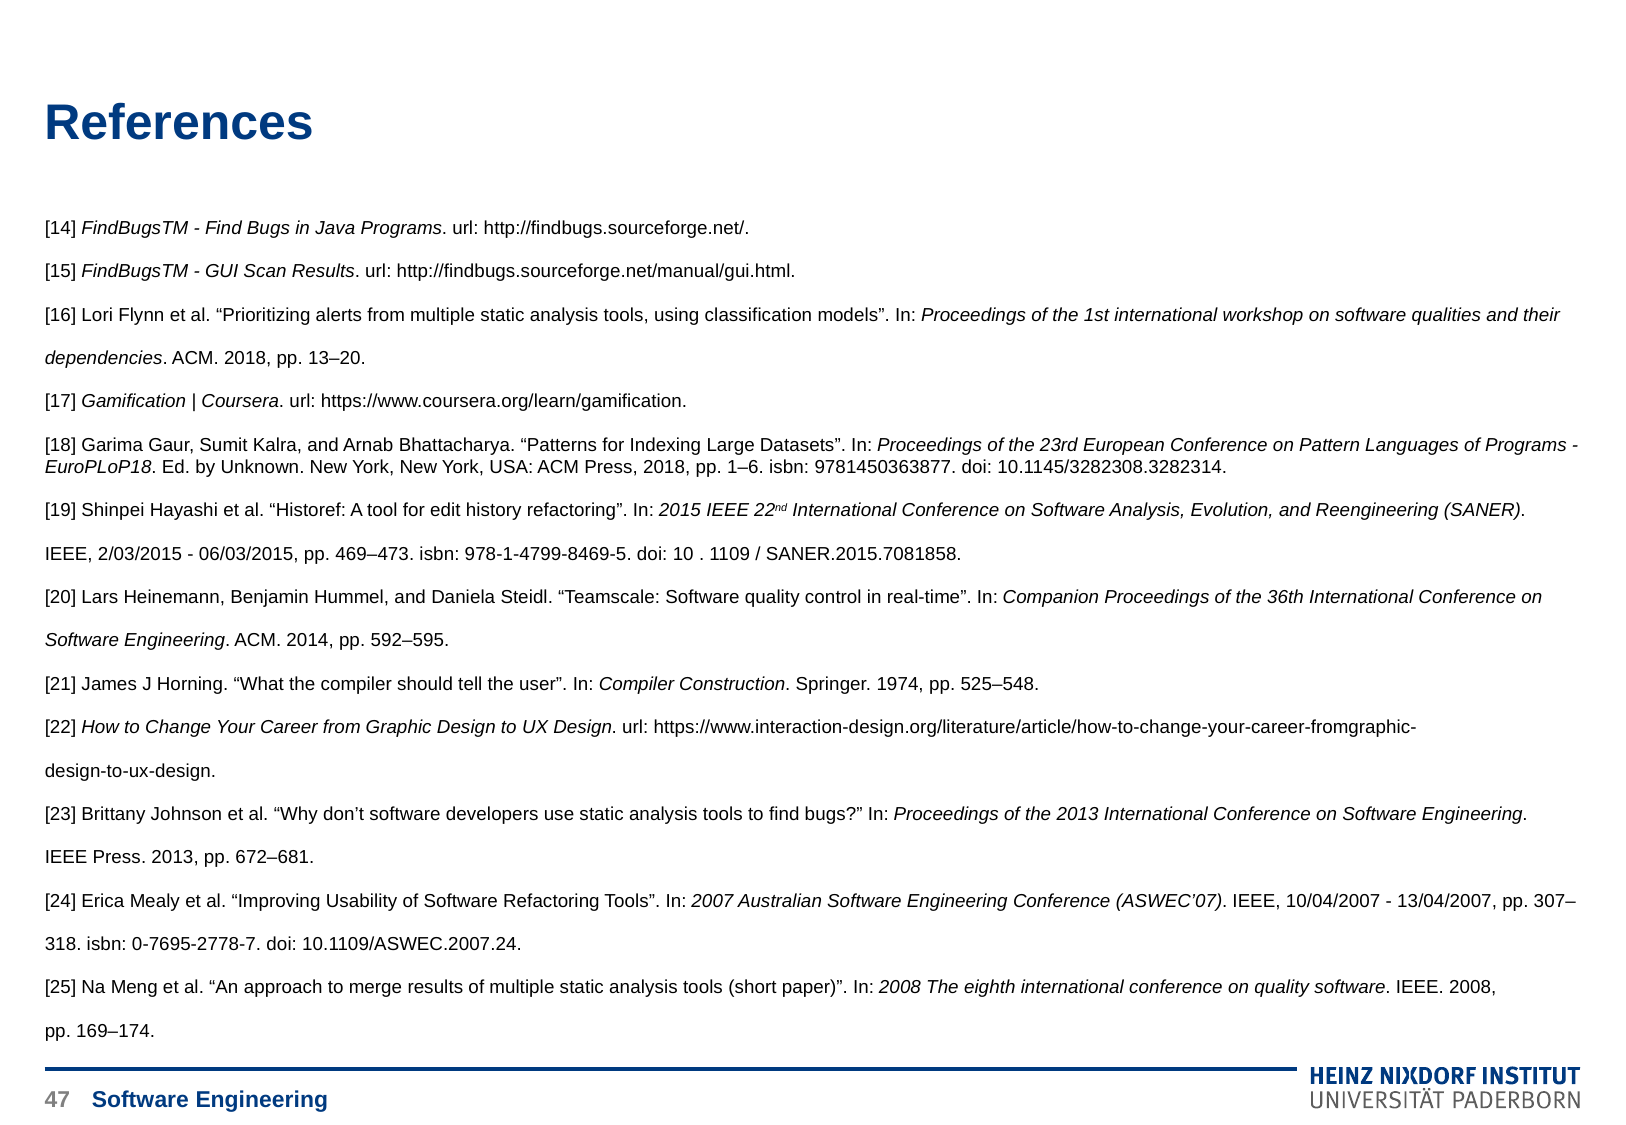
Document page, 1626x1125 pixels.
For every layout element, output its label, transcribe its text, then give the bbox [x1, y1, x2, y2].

list [14] FindBugsTM - Find Bugs in Java Programs. url: http://findbugs.sourceforge.net/. [15] FindBugsTM - GUI Scan Results. url: http://findbugs.sourceforge.net/manual/gui.html. [16] Lori Flynn et al. “Prioritizing alerts from multiple static analysis tools, using classification models”. In: Proceedings of the 1st international workshop on software qualities and their dependencies. ACM. 2018, pp. 13–20. [17] Gamification | Coursera. url: https://www.coursera.org/learn/gamification. [18] Garima Gaur, Sumit Kalra, and Arnab Bhattacharya. “Patterns for Indexing Large Datasets”. In: Proceedings of the 23rd European Conference on Pattern Languages of Programs - EuroPLoP18. Ed. by Unknown. New York, New York, USA: ACM Press, 2018, pp. 1–6. isbn: 9781450363877. doi: 10.1145/3282308.3282314. [19] Shinpei Hayashi et al. “Historef: A tool for edit history refactoring”. In: 2015 IEEE 22nd International Conference on Software Analysis, Evolution, and Reengineering (SANER). IEEE, 2/03/2015 - 06/03/2015, pp. 469–473. isbn: 978-1-4799-8469-5. doi: 10 . 1109 / SANER.2015.7081858. [20] Lars Heinemann, Benjamin Hummel, and Daniela Steidl. “Teamscale: Software quality control in real-time”. In: Companion Proceedings of the 36th International Conference on Software Engineering. ACM. 2014, pp. 592–595. [21] James J Horning. “What the compiler should tell the user”. In: Compiler Construction. Springer. 1974, pp. 525–548. [22] How to Change Your Career from Graphic Design to UX Design. url: https://www.interaction-design.org/literature/article/how-to-change-your-career-fromgraphic- design-to-ux-design. [23] Brittany Johnson et al. “Why don’t software developers use static analysis tools to find bugs?” In: Proceedings of the 2013 International Conference on Software Engineering. IEEE Press. 2013, pp. 672–681. [24] Erica Mealy et al. “Improving Usability of Software Refactoring Tools”. In: 2007 Australian Software Engineering Conference (ASWEC’07). IEEE, 10/04/2007 - 13/04/2007, pp. 307– 318. isbn: 0-7695-2778-7. doi: 10.1109/ASWEC.2007.24. [25] Na Meng et al. “An approach to merge results of multiple static analysis tools (short paper)”. In: 2008 The eighth international conference on quality software. IEEE. 2008, pp. 169–174. [44, 208, 1581, 1047]
title References [44, 30, 1581, 208]
footer Software Engineering [91, 1079, 915, 1118]
slide_number 47 [44, 1079, 91, 1118]
